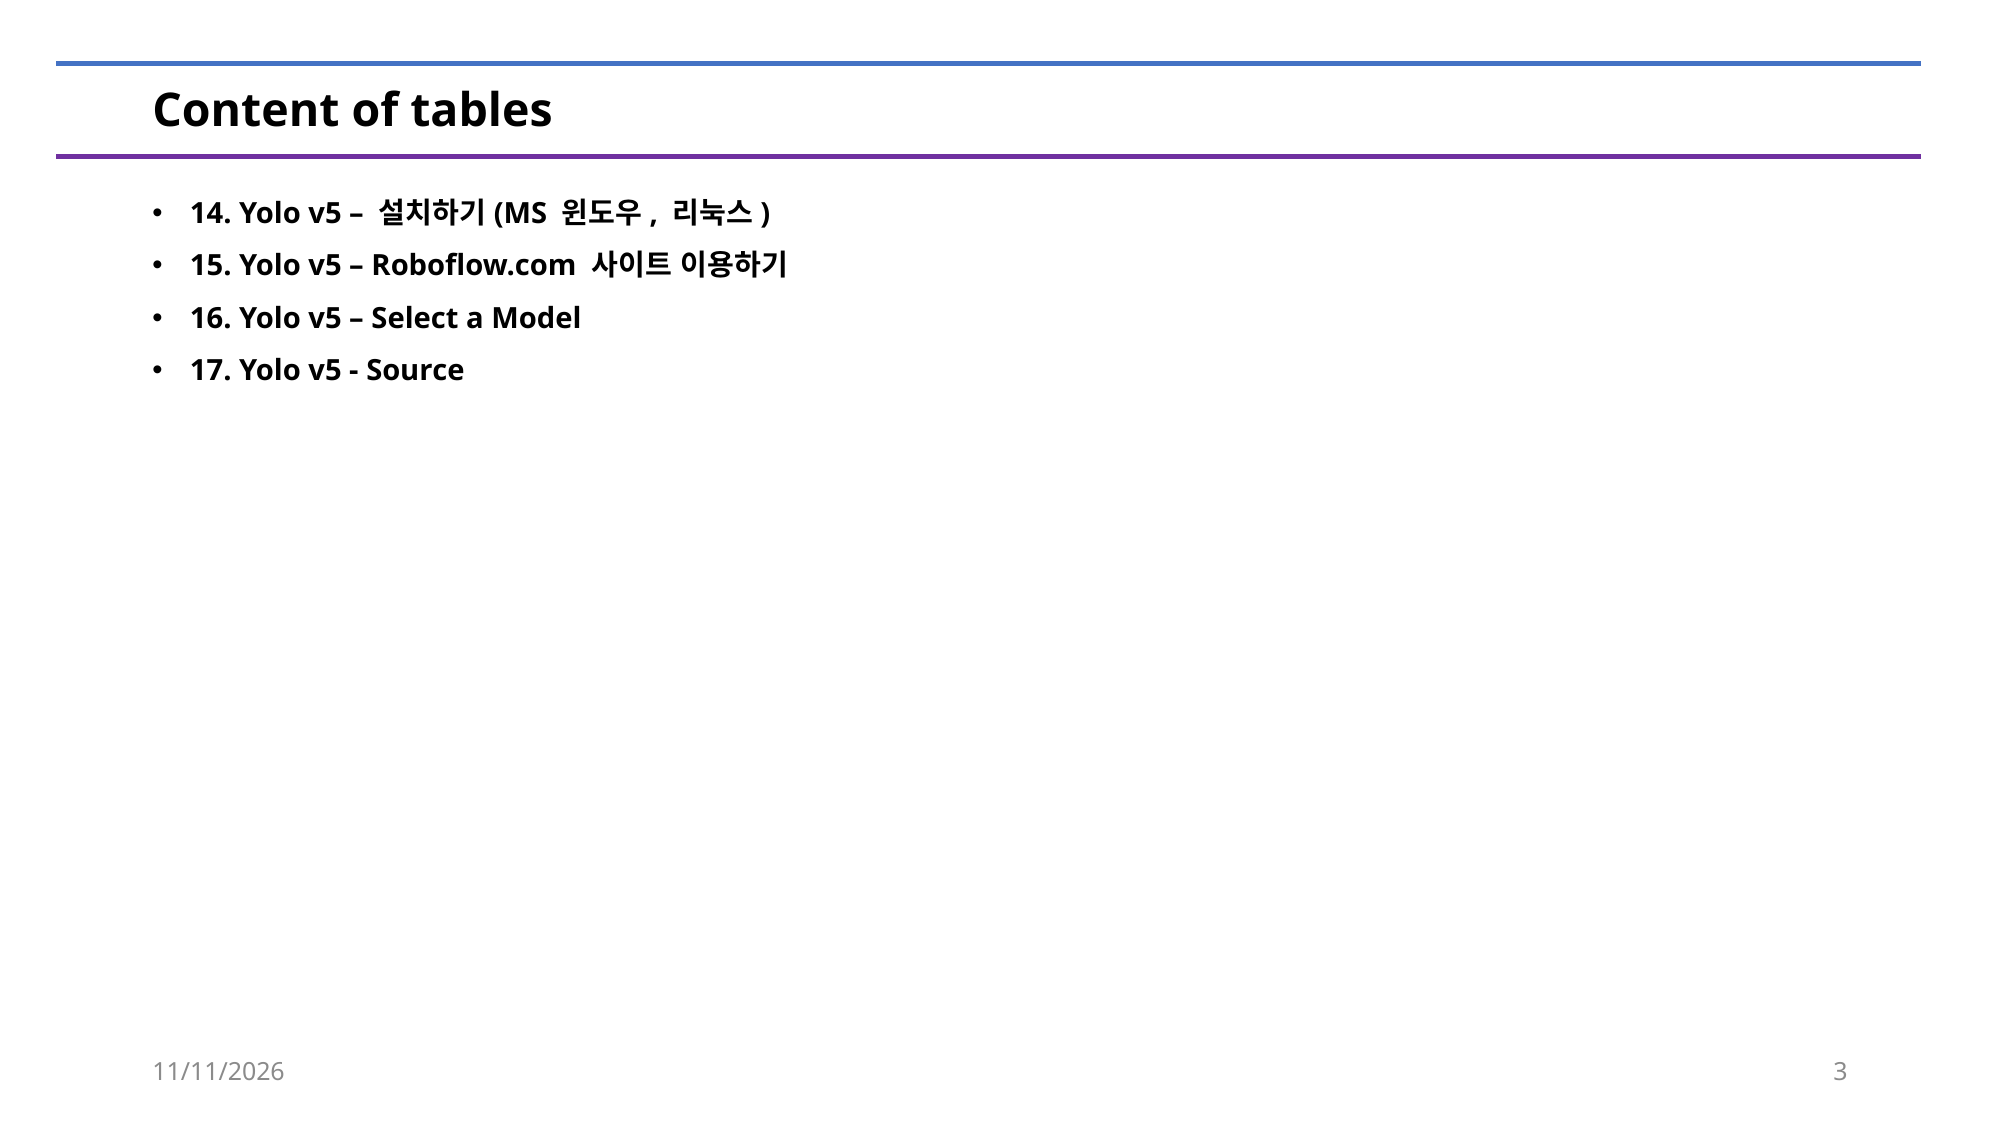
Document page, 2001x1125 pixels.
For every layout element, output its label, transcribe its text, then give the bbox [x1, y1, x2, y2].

slide_number 3 [1412, 1042, 1863, 1103]
list 14. Yolo v5 – 설치하기(MS 윈도우, 리눅스) 15. Yolo v5 – Roboflow.com 사이트 이용하기 16. Yolo v5 – Select a Model 17. Yolo v5 - Source [137, 190, 1863, 1020]
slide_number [137, 1042, 588, 1103]
title Content of tables [137, 79, 1863, 145]
